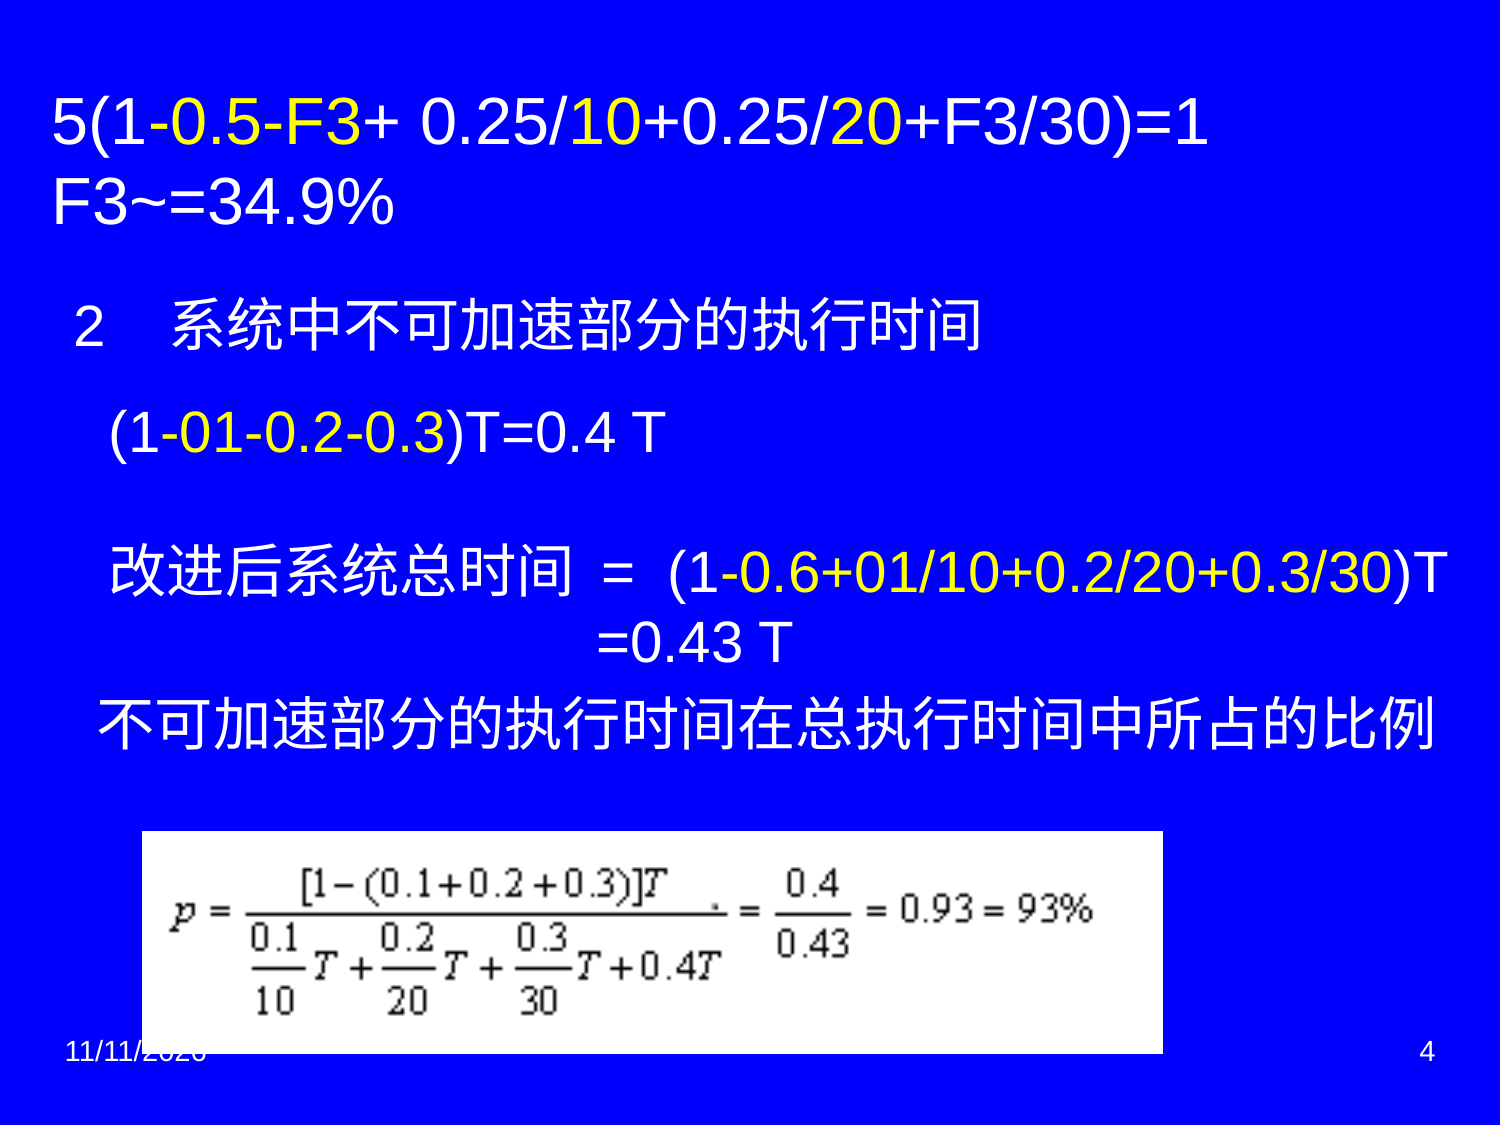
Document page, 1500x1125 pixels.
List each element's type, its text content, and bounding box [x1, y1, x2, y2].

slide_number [49, 1024, 426, 1103]
text_box 不可加速部分的执行时间在总执行时间中所占的比例 [82, 679, 1500, 765]
slide_number 4 [1074, 1024, 1451, 1103]
text_box 2 系统中不可加速部分的执行时间 [58, 281, 1181, 366]
text_box (1-01-0.2-0.3)T=0.4 T 改进后系统总时间 = (1-0.6+01/10+0.2/20+0.3/30)T =0.43 T [93, 386, 1500, 679]
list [141, 831, 1164, 1055]
text_box 5(1-0.5-F3+ 0.25/10+0.25/20+F3/30)=1 F3~=34.9% [0, 70, 1500, 405]
